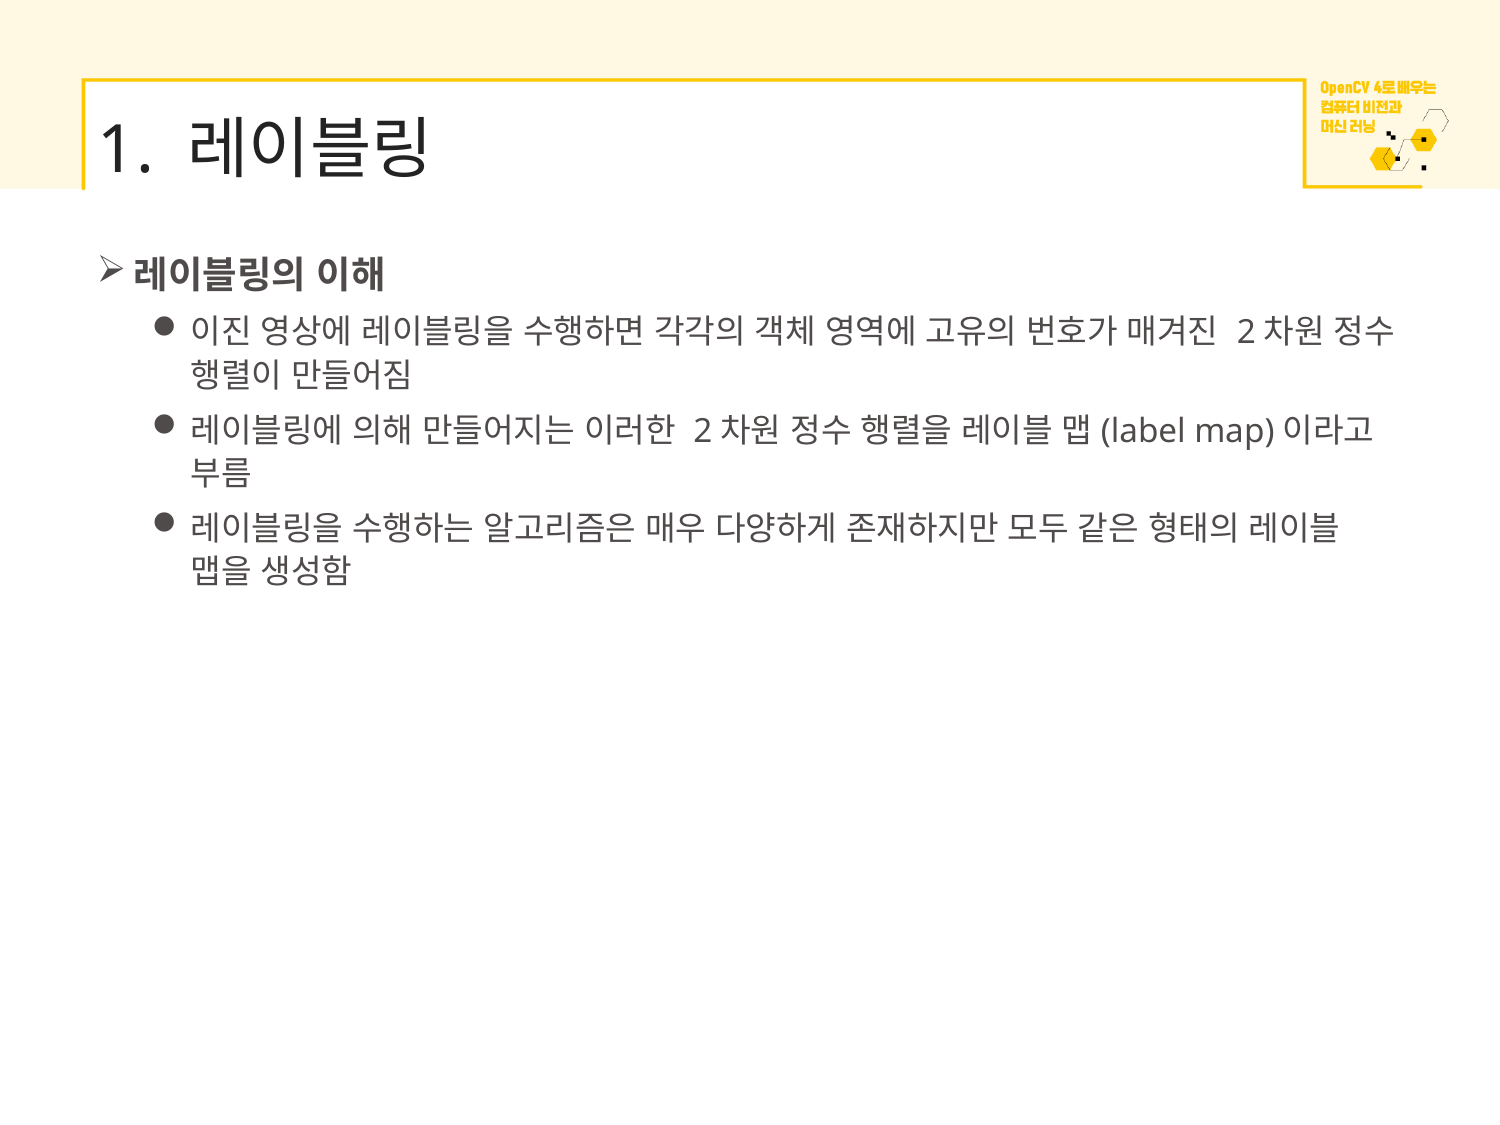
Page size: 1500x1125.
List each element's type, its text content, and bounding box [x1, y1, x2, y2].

list 레이블링의 이해 이진 영상에 레이블링을 수행하면 각각의 객체 영역에 고유의 번호가 매겨진 2차원 정수 행렬이 만들어짐 레이블링에 의해 만들어지는 이러한 2차원 정수 행렬을 레이블 맵(label map)이라고 부름 레이블링을 수행하는 알고리즘은 매우 다양하게 존재하지만 모두 같은 형태의 레이블 맵을 생성함 [81, 239, 1412, 1054]
picture [0, 0, 1500, 1125]
title 1. 레이블링 [82, 61, 1413, 193]
